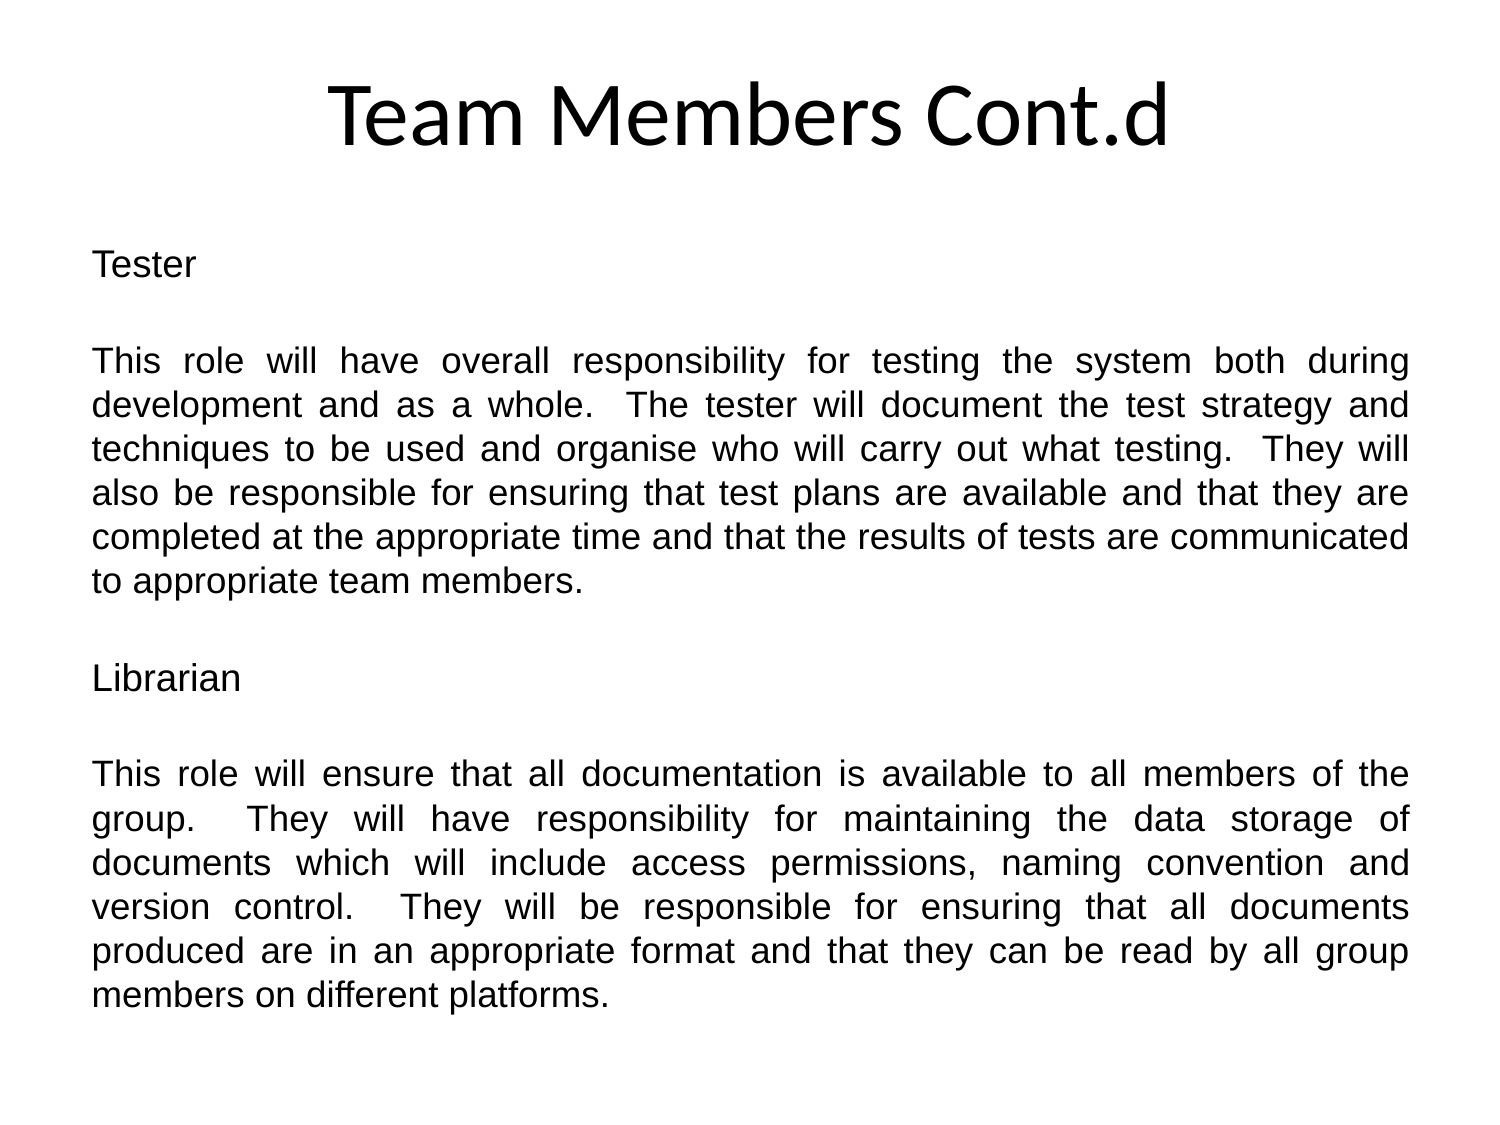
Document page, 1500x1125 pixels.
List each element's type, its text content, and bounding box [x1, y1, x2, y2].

list Tester This role will have overall responsibility for testing the system both during development and as a whole. The tester will document the test strategy and techniques to be used and organise who will carry out what testing. They will also be responsible for ensuring that test plans are available and that they are completed at the appropriate time and that the results of tests are communicated to appropriate team members. Librarian This role will ensure that all documentation is available to all members of the group. They will have responsibility for maintaining the data storage of documents which will include access permissions, naming convention and version control. They will be responsible for ensuring that all documents produced are in an appropriate format and that they can be read by all group members on different platforms. [76, 231, 1427, 1041]
title Team Members Cont.d [75, 45, 1425, 173]
